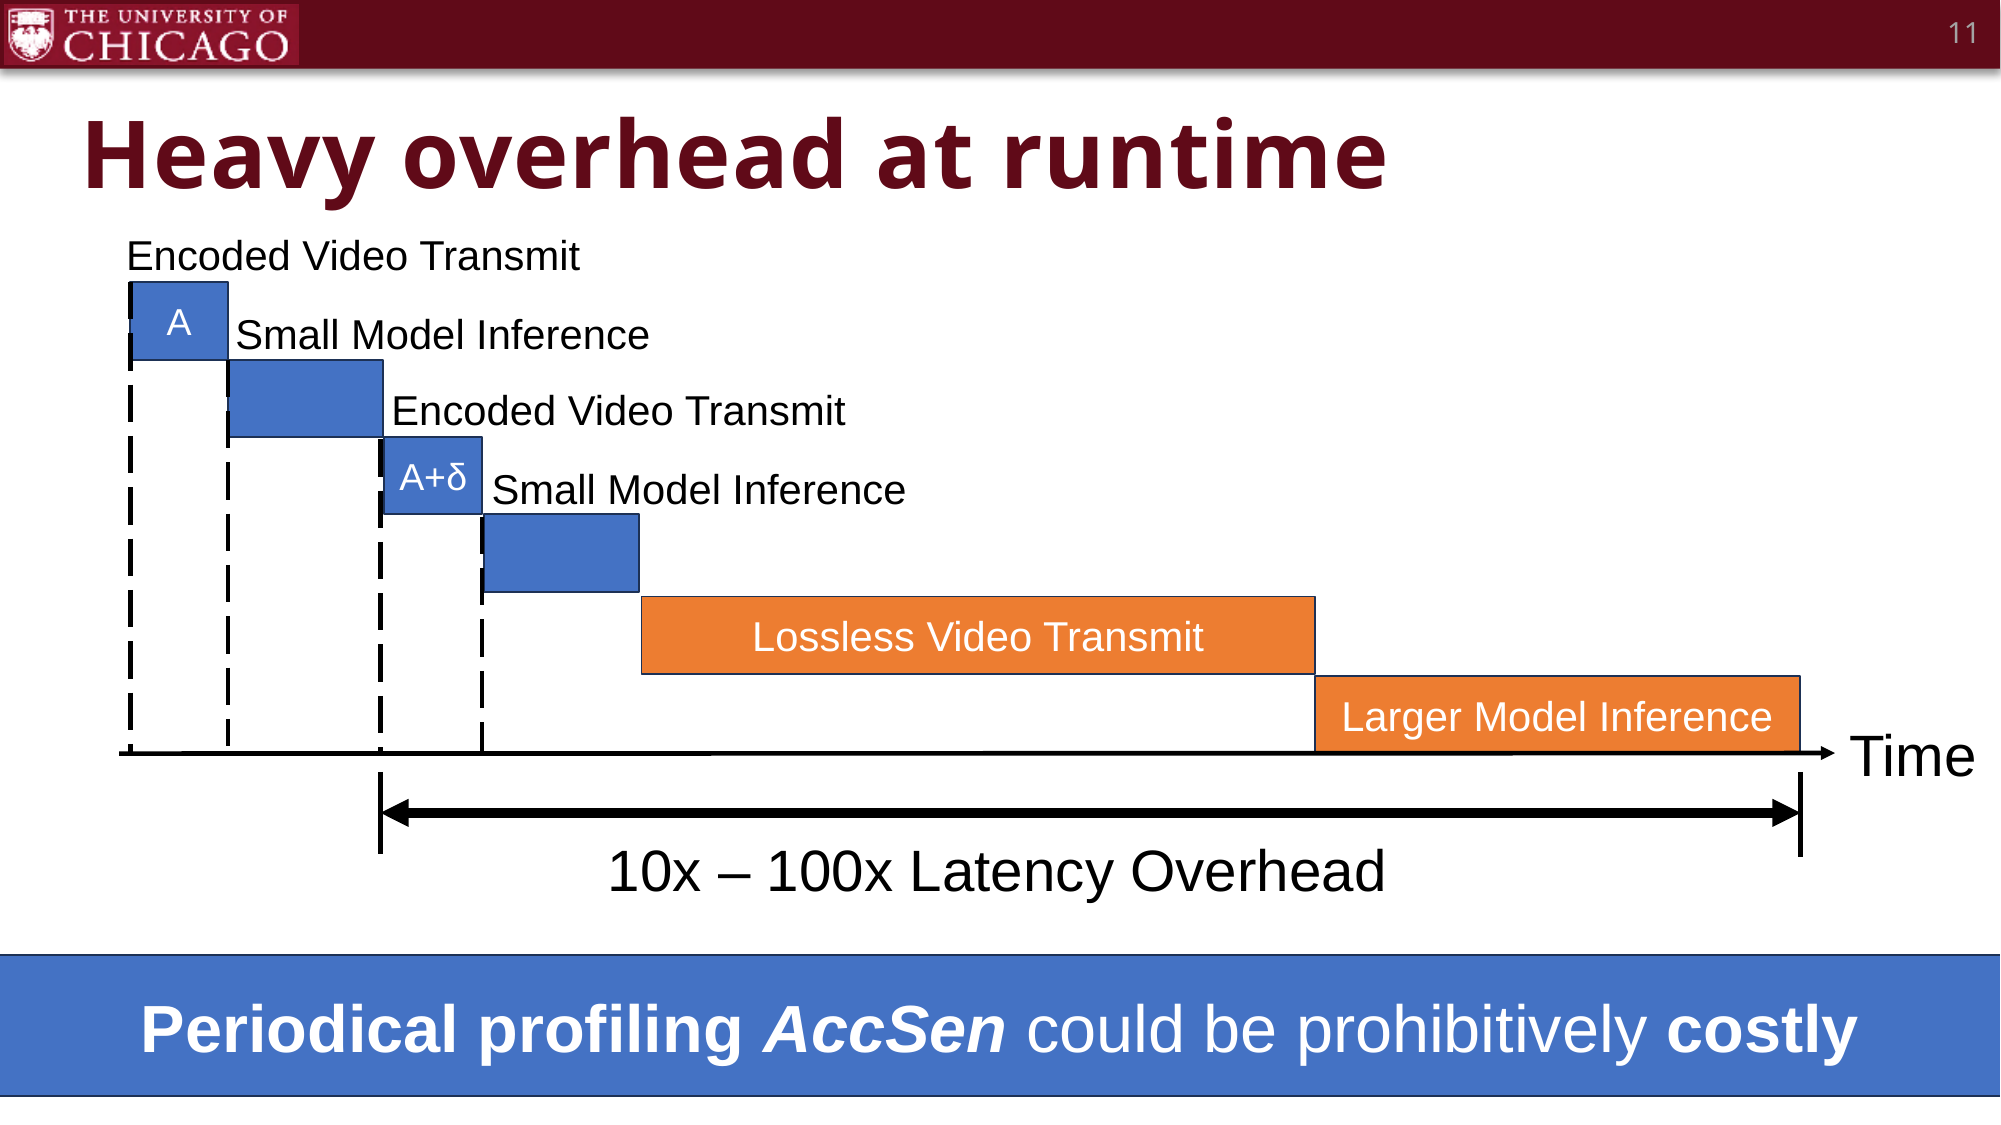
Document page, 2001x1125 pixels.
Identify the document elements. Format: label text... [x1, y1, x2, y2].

text_box Larger Model Inference [1314, 675, 1801, 750]
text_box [376, 375, 890, 515]
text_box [220, 300, 689, 438]
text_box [111, 220, 625, 360]
slide_number 11 [1820, 4, 1996, 65]
title Heavy overhead at runtime [65, 27, 1952, 215]
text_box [476, 454, 945, 593]
picture [4, 4, 299, 65]
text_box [380, 771, 1925, 913]
text_box Lossless Video Transmit [641, 596, 1316, 675]
text_box Time [1834, 710, 2000, 796]
text_box Periodical profiling AccSen could be prohibitively costly [0, 954, 2000, 1097]
